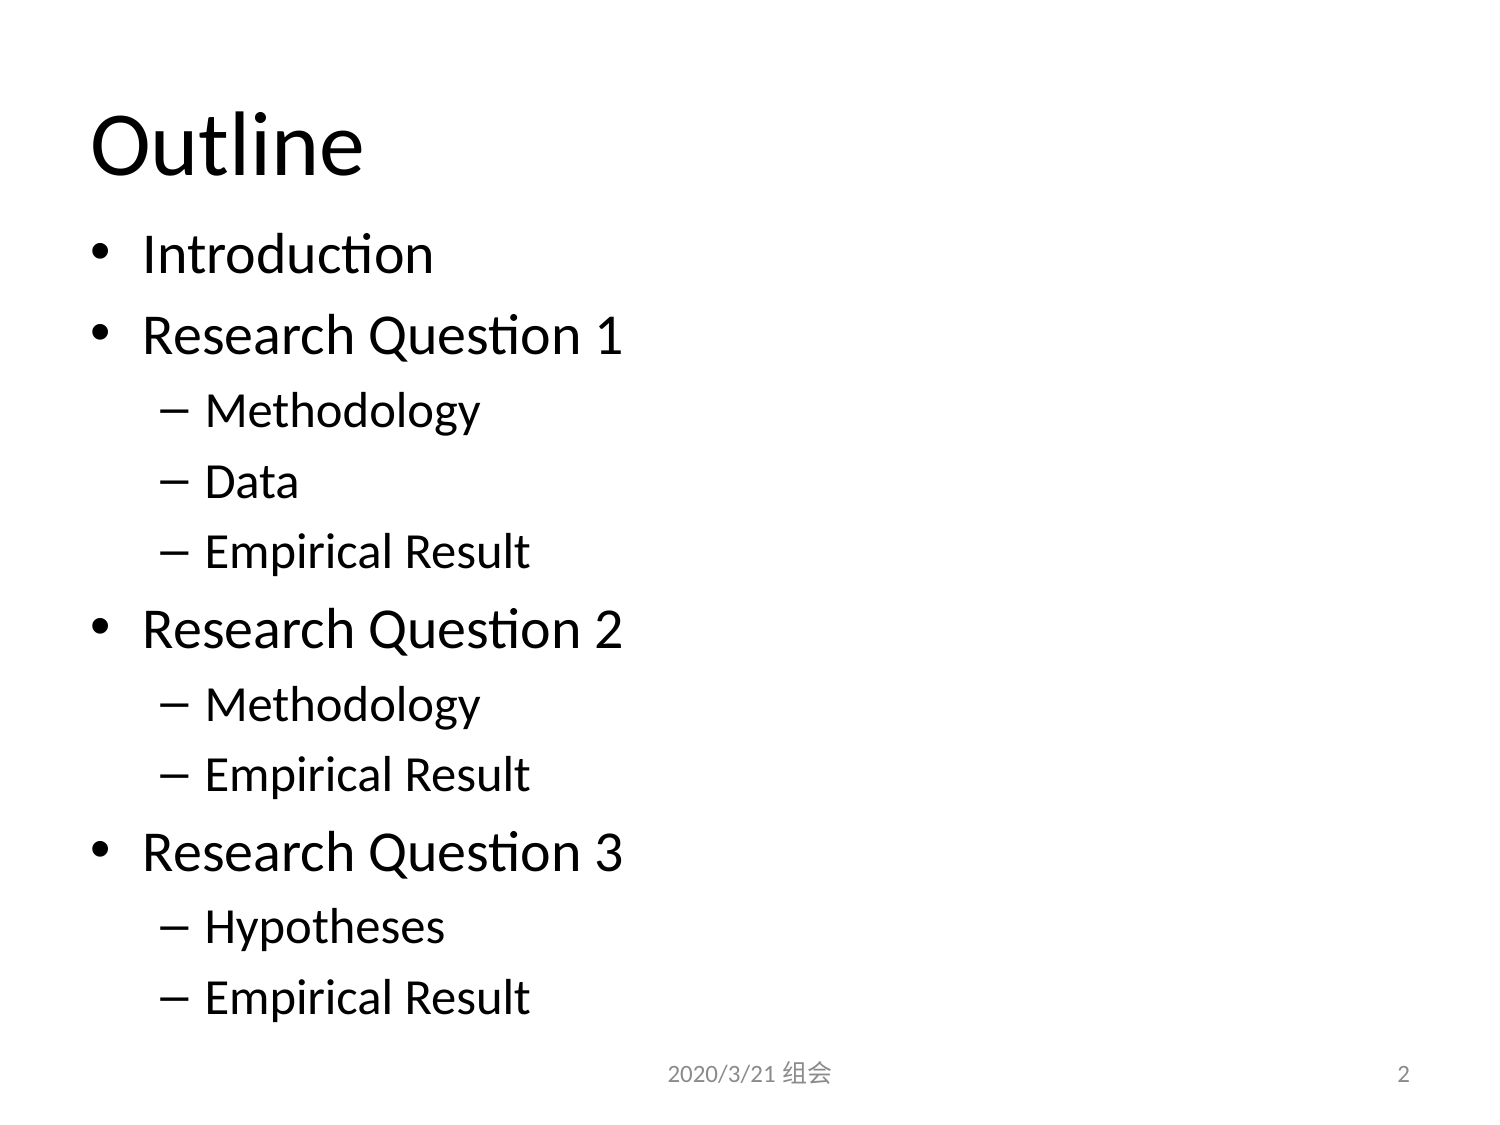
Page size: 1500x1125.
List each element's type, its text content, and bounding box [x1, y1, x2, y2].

footer 2020/3/21组会 [512, 1042, 988, 1103]
slide_number 2 [1074, 1042, 1425, 1103]
list Introduction Research Question 1 Methodology Data Empirical Result Research Question 2 Methodology Empirical Result Research Question 3 Hypotheses Empirical Result [75, 233, 1425, 1035]
title Outline [75, 45, 1425, 233]
